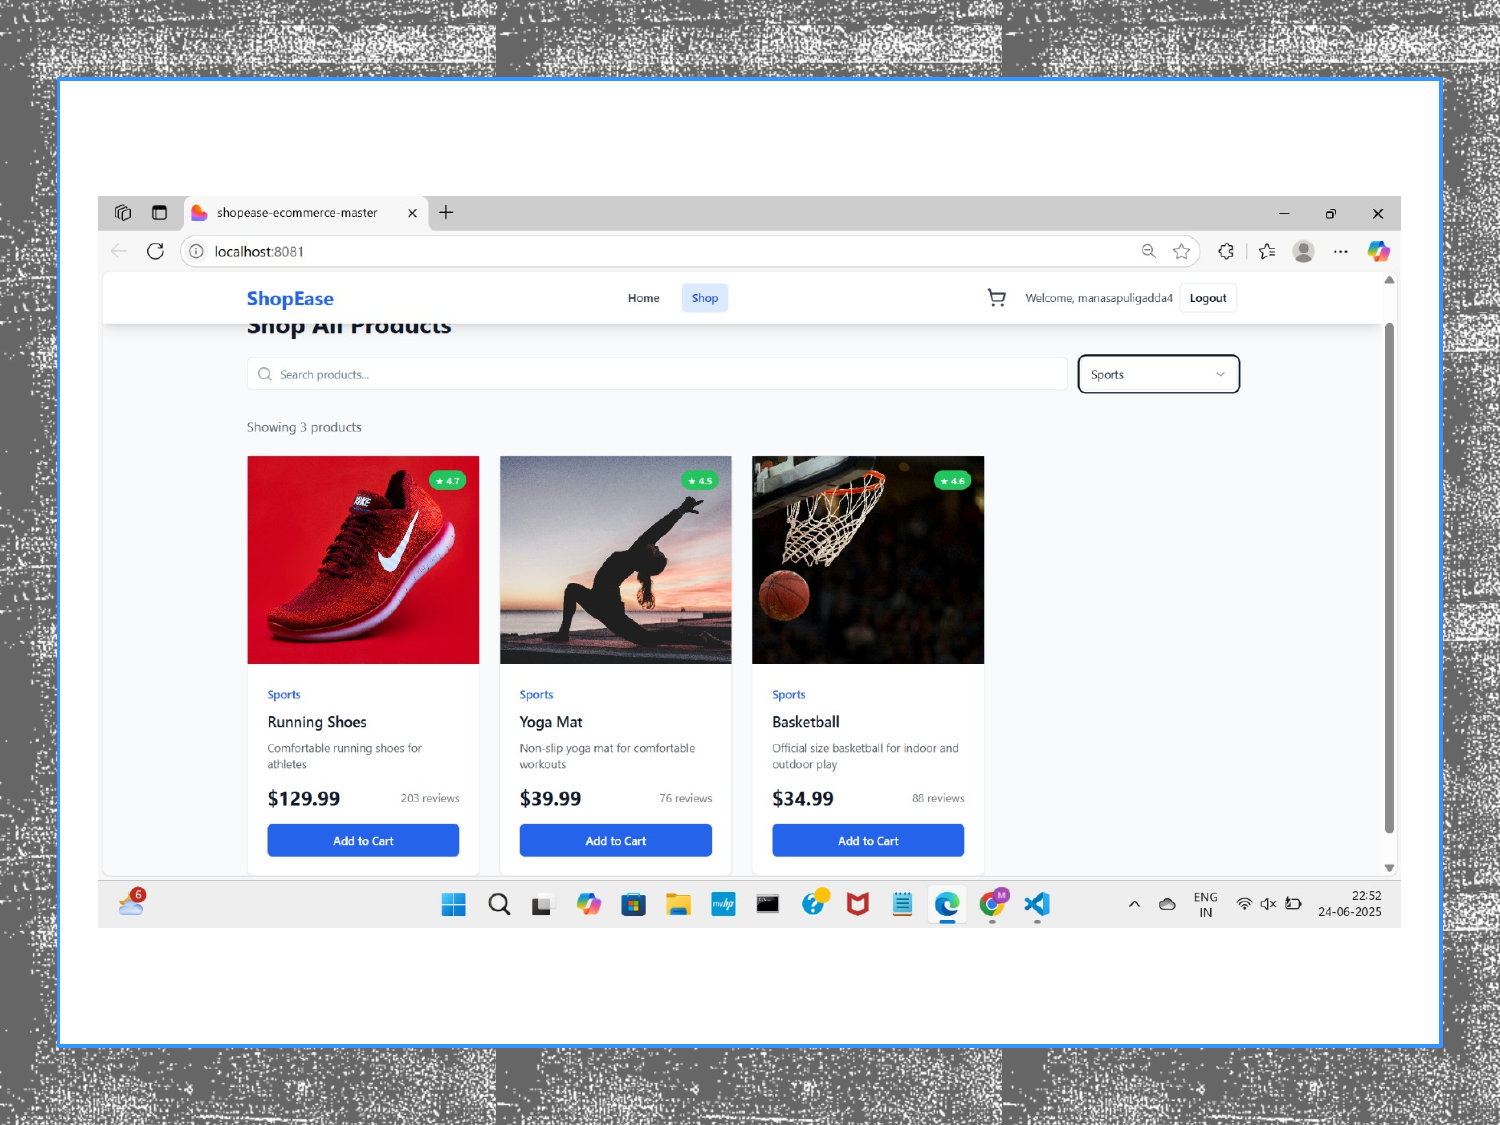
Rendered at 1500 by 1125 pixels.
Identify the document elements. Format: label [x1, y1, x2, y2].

text_box [58, 78, 1442, 1047]
text_box [0, 0, 1500, 1125]
picture [98, 196, 1401, 928]
